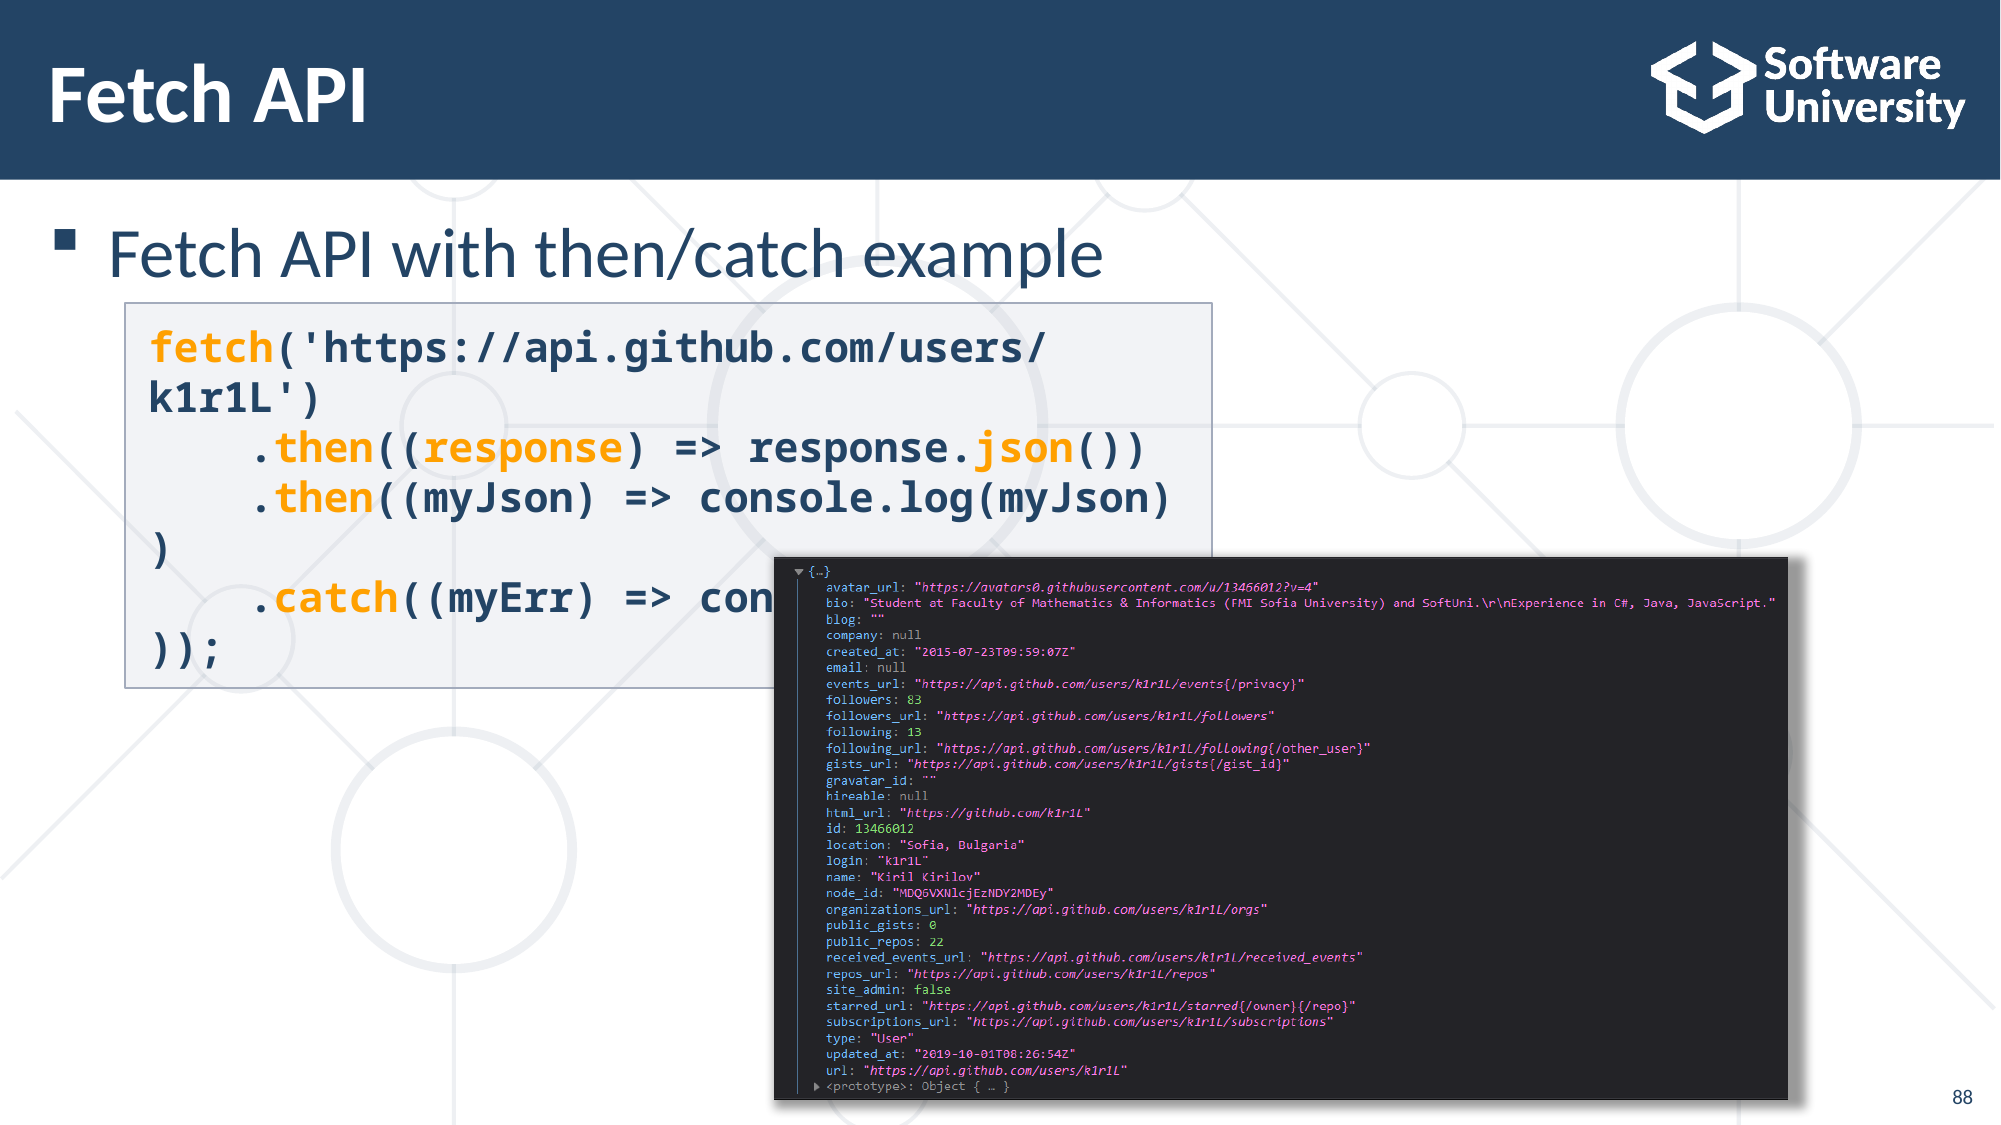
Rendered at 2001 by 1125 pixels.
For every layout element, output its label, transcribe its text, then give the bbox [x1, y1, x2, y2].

picture [1651, 41, 1966, 134]
picture [774, 557, 1788, 1101]
list Fetch API with then/catch example [31, 196, 1970, 1104]
slide_number 88 [1927, 1067, 1989, 1117]
text_box fetch('https://api.github.com/users/k1r1L') .then((response) => response.json()) .then((myJson) => console.log(myJson)) .catch((myErr) => console.error(myErr)); [125, 302, 1213, 689]
title Fetch API [31, 16, 1625, 162]
